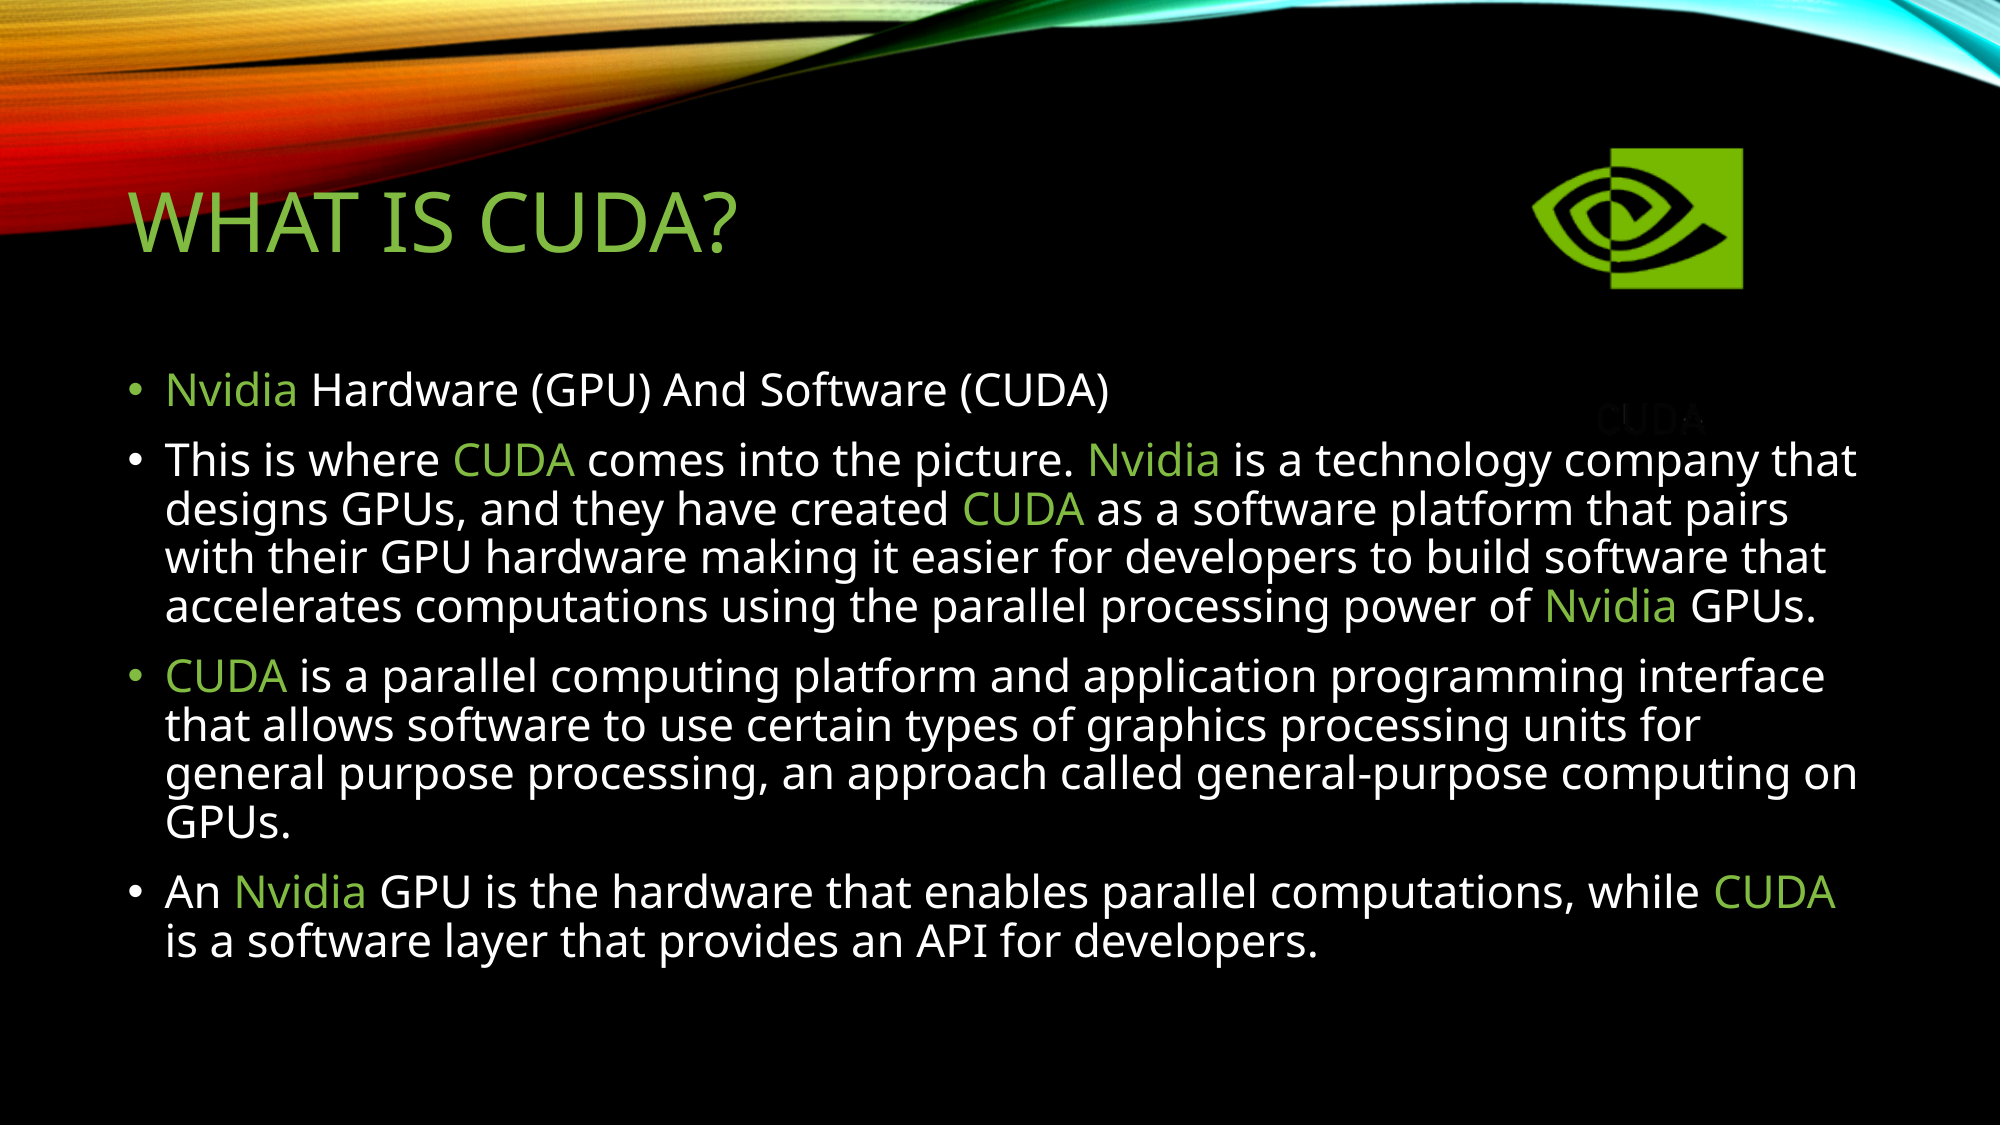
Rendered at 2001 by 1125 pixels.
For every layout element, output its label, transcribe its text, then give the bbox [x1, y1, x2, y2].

title What is cuda? [112, 119, 1157, 332]
list Nvidia Hardware (GPU) And Software (CUDA) This is where CUDA comes into the picture. Nvidia is a technology company that designs GPUs, and they have created CUDA as a software platform that pairs with their GPU hardware making it easier for developers to build software that accelerates computations using the parallel processing power of Nvidia GPUs. CUDA is a parallel computing platform and application programming interface that allows software to use certain types of graphics processing units for general purpose processing, an approach called general-purpose computing on GPUs. An Nvidia GPU is the hardware that enables parallel computations, while CUDA is a software layer that provides an API for developers. [112, 360, 1888, 1021]
picture [0, 0, 2000, 575]
